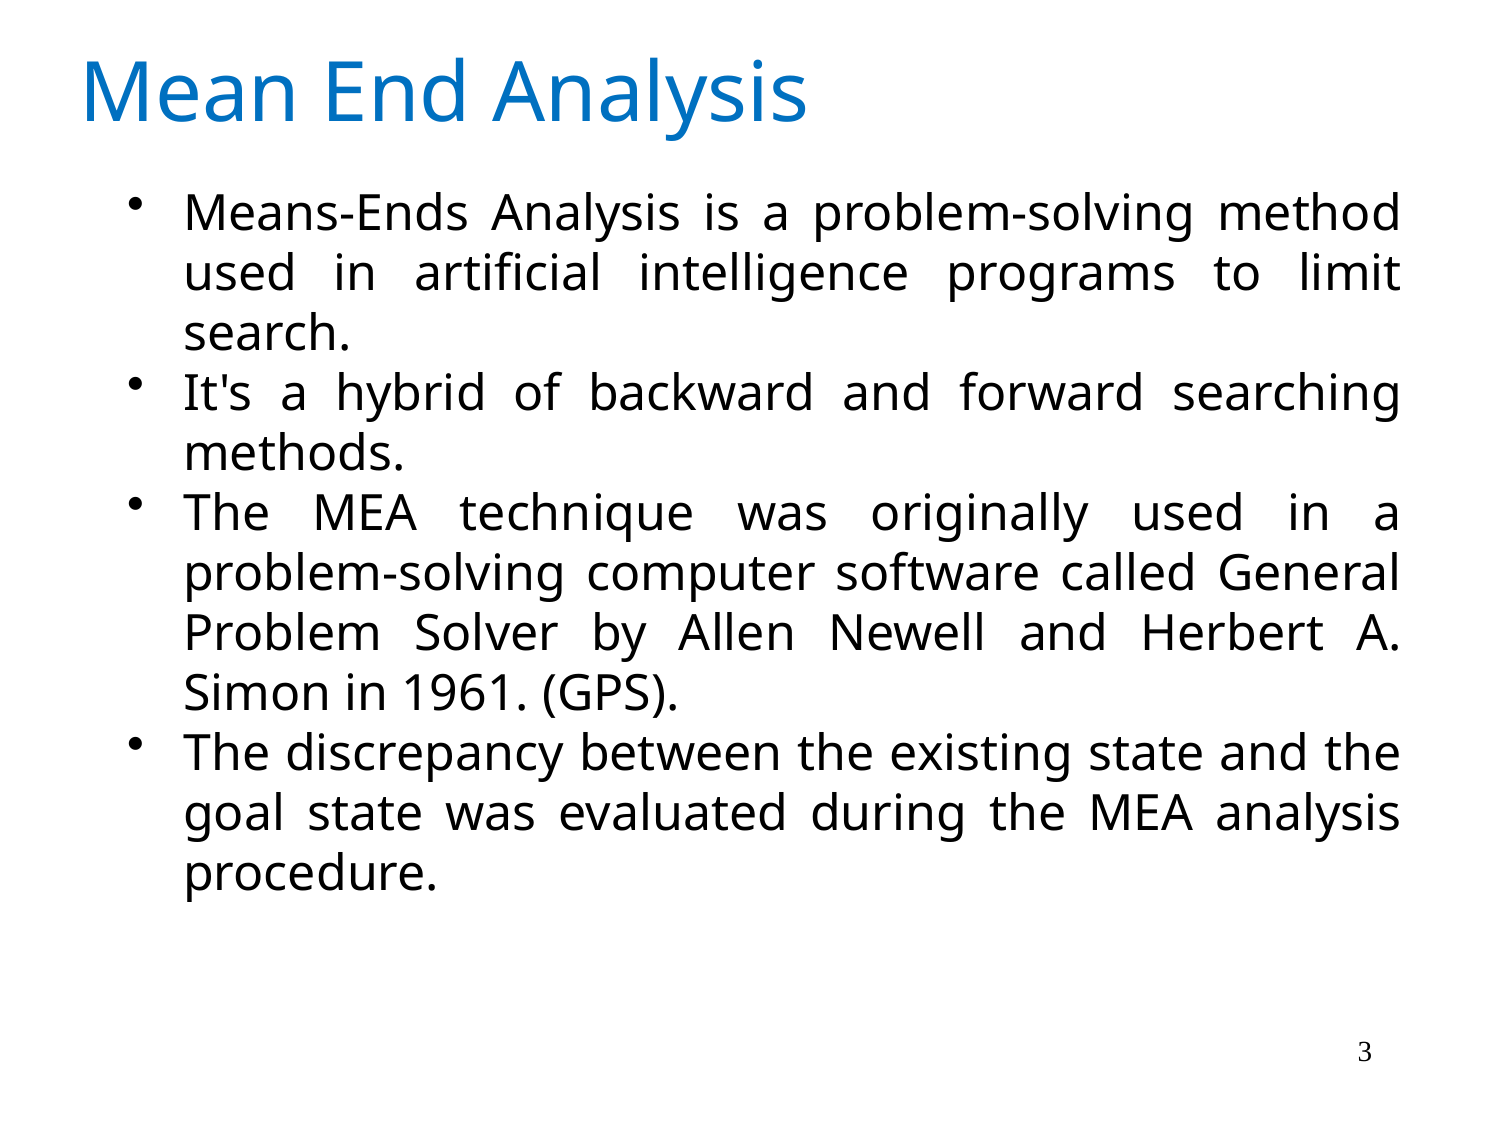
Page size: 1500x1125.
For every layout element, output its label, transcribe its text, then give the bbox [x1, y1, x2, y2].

text_box Mean End Analysis [64, 30, 939, 146]
text_box Means-Ends Analysis is a problem-solving method used in artificial intelligence programs to limit search. It's a hybrid of backward and forward searching methods. The MEA technique was originally used in a problem-solving computer software called General Problem Solver by Allen Newell and Herbert A. Simon in 1961. (GPS). The discrepancy between the existing state and the goal state was evaluated during the MEA analysis procedure. [112, 172, 1418, 908]
slide_number 3 [1074, 1024, 1388, 1101]
